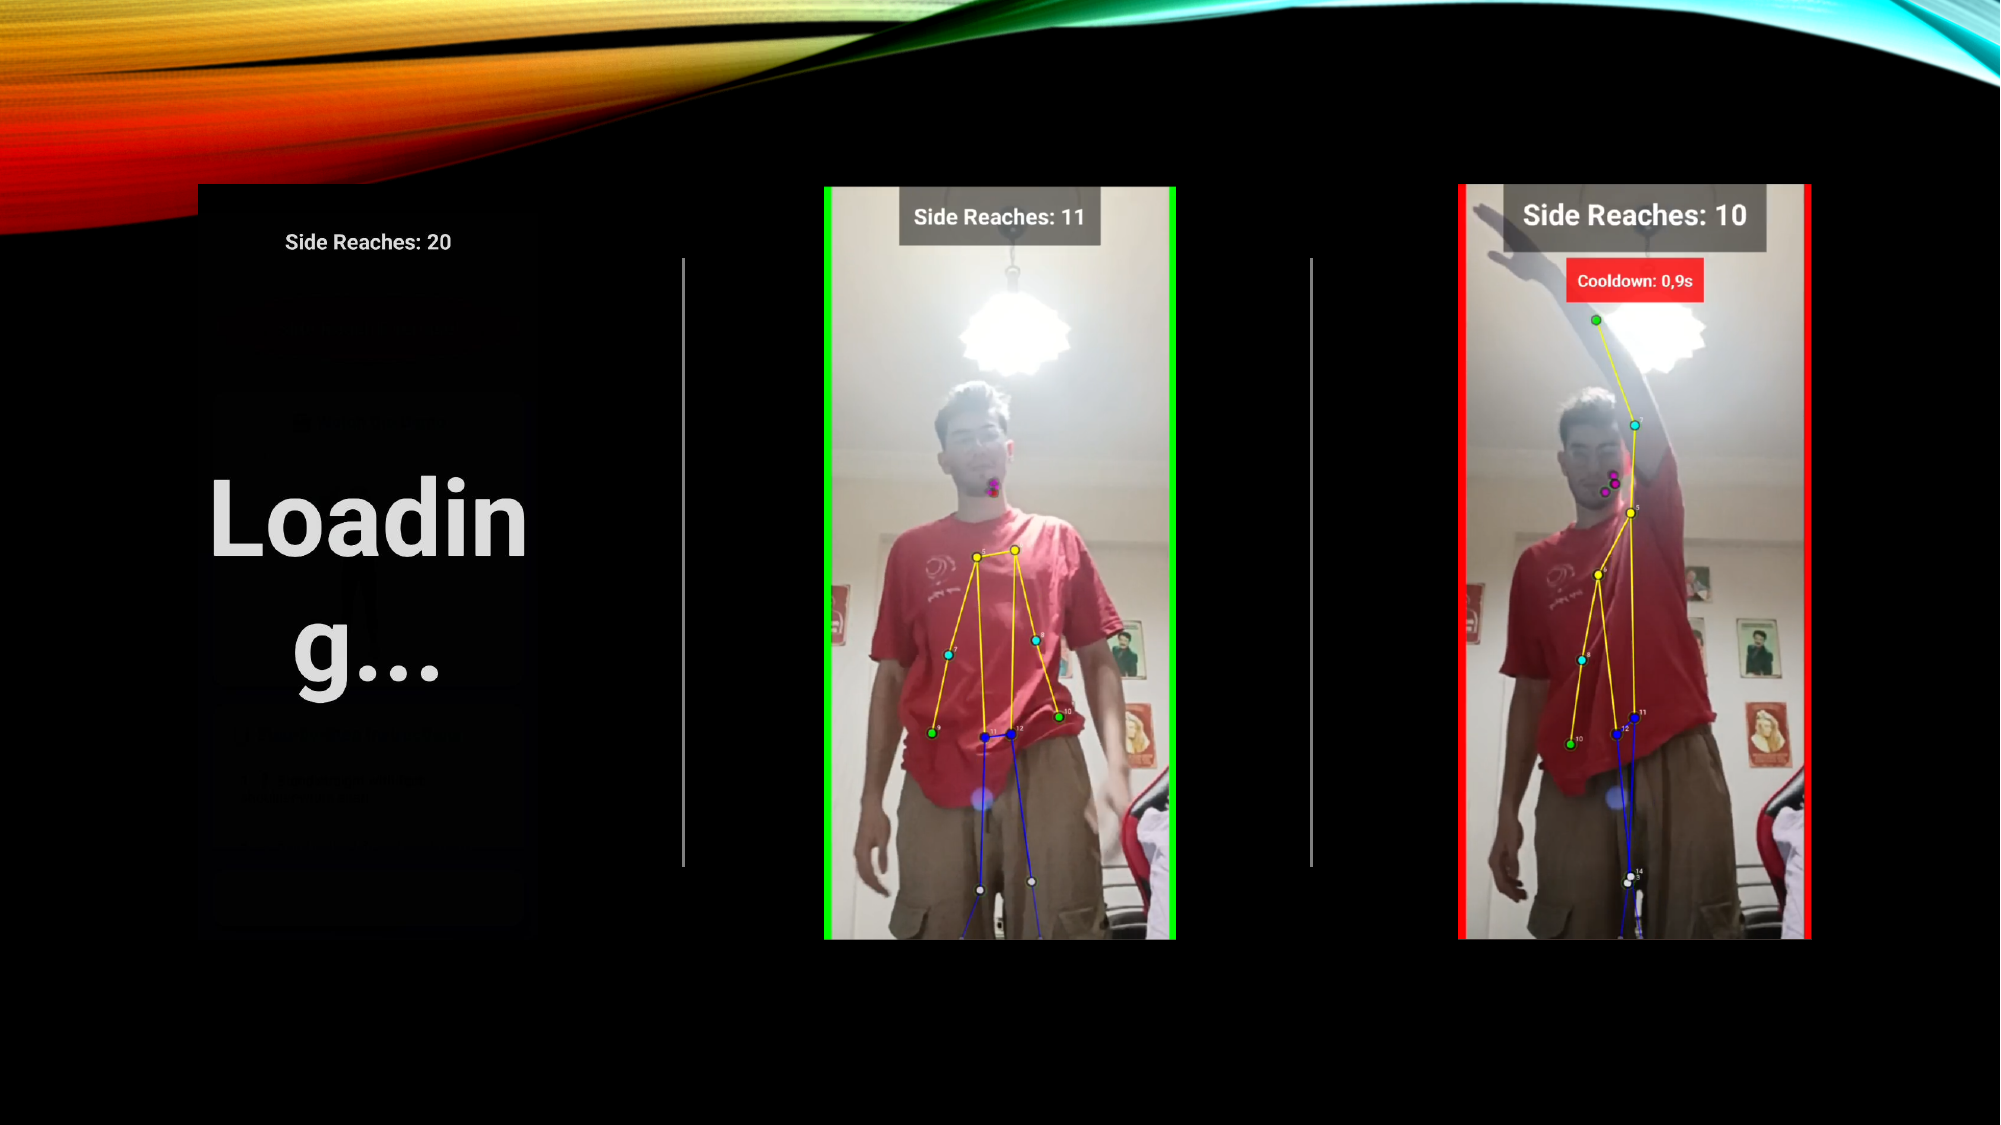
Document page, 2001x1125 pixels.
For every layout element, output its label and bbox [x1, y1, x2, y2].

picture [0, 0, 2000, 940]
